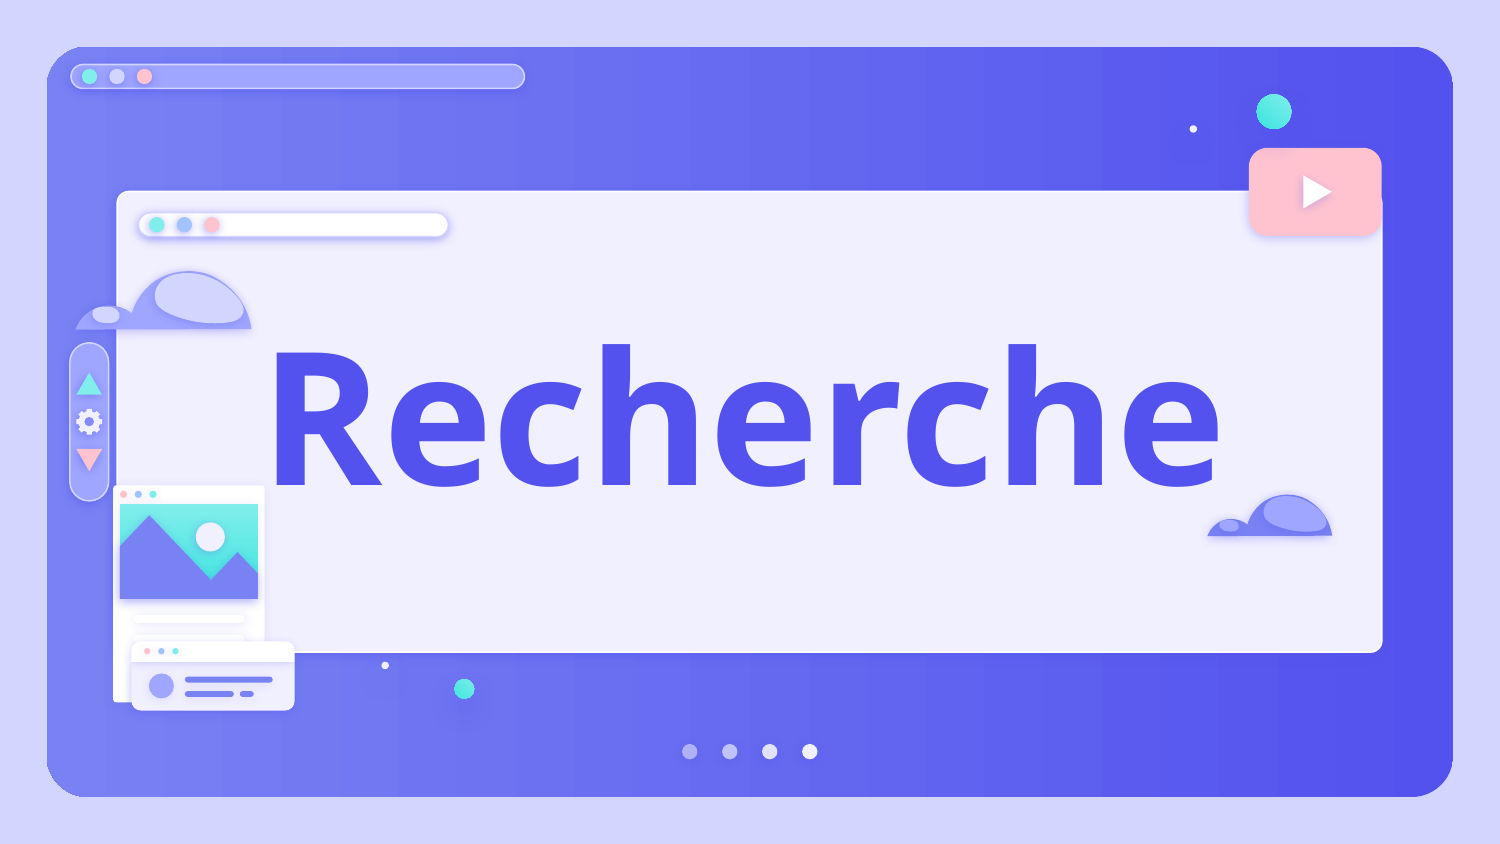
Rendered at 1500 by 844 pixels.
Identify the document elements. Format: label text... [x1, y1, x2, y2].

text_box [1207, 494, 1333, 537]
text_box [76, 448, 103, 472]
text_box [69, 426, 109, 501]
text_box [76, 372, 102, 395]
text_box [138, 212, 449, 237]
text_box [131, 641, 295, 711]
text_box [112, 484, 265, 703]
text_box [75, 270, 252, 330]
title Recherche [192, 224, 1296, 640]
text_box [1189, 94, 1292, 133]
text_box [76, 408, 103, 435]
text_box [69, 342, 109, 423]
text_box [1248, 147, 1382, 237]
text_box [381, 660, 477, 692]
